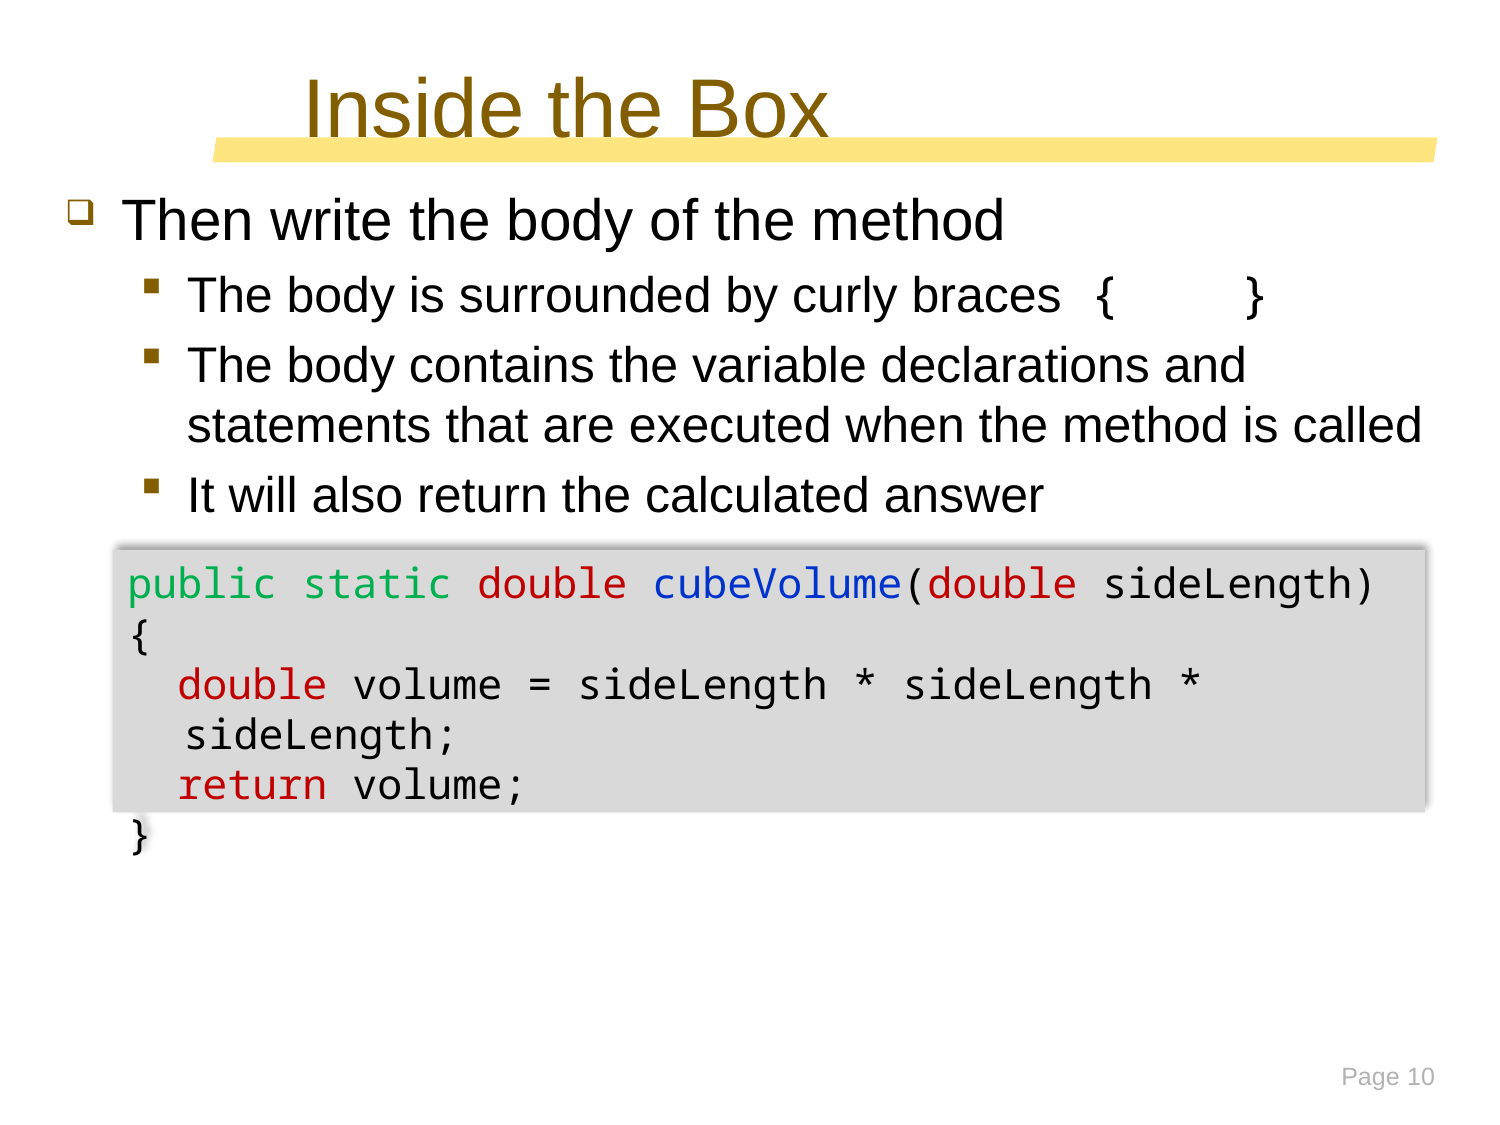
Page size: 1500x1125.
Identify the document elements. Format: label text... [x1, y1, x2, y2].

slide_number Page 10 [1187, 1050, 1450, 1100]
text_box public static double cubeVolume(double sideLength) { double volume = sideLength * sideLength * sideLength; return volume; } [112, 549, 1425, 813]
list Then write the body of the method The body is surrounded by curly braces { } The body contains the variable declarations and statements that are executed when the method is called It will also return the calculated answer [49, 174, 1463, 1013]
title Inside the Box [287, 44, 1451, 163]
